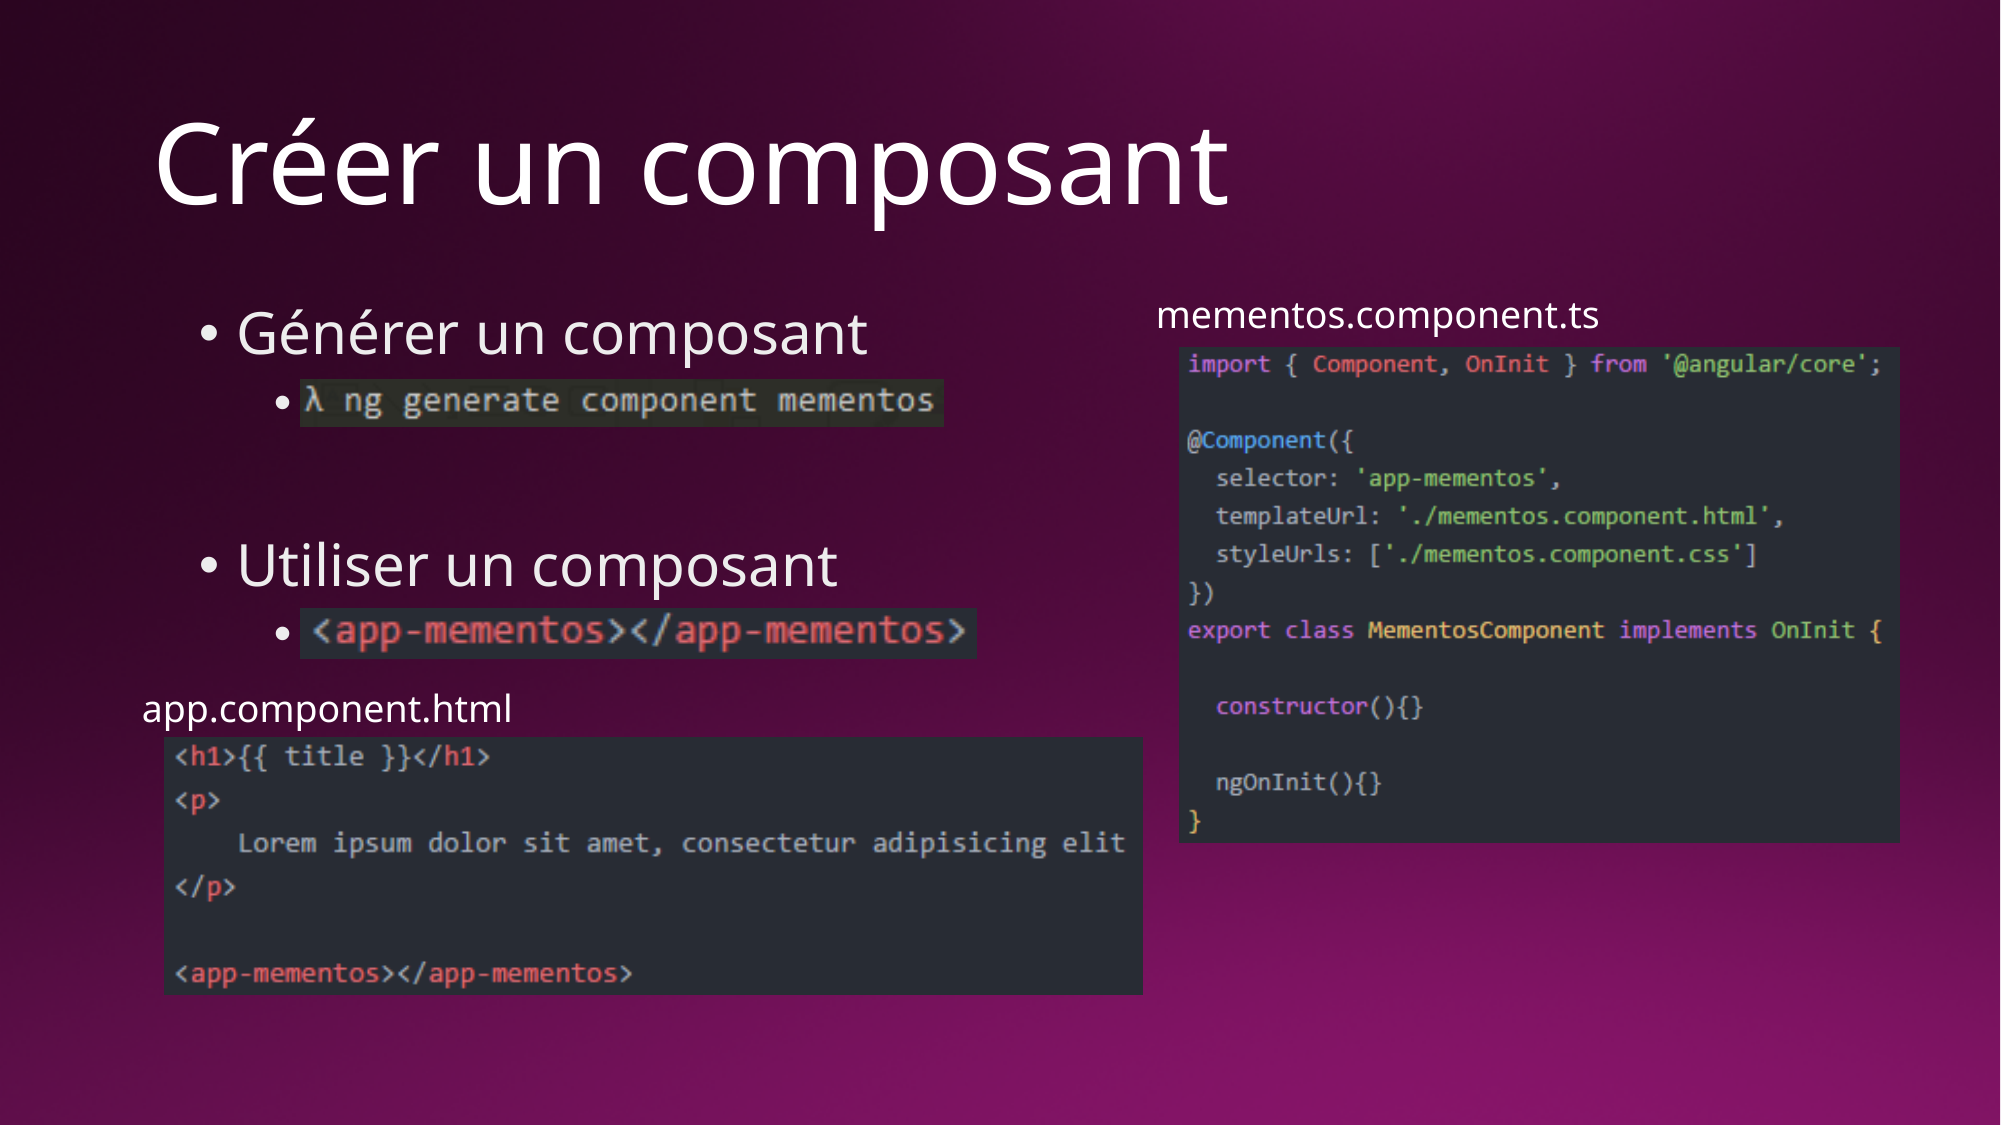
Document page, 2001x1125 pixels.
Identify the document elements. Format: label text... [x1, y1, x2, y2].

title Créer un composant [137, 59, 1863, 278]
text_box app.component.html [127, 678, 528, 738]
text_box mementos.component.ts [1141, 283, 1615, 344]
text_box Générer un composant Utiliser un composant [183, 297, 1863, 1011]
picture [0, 0, 2001, 1125]
